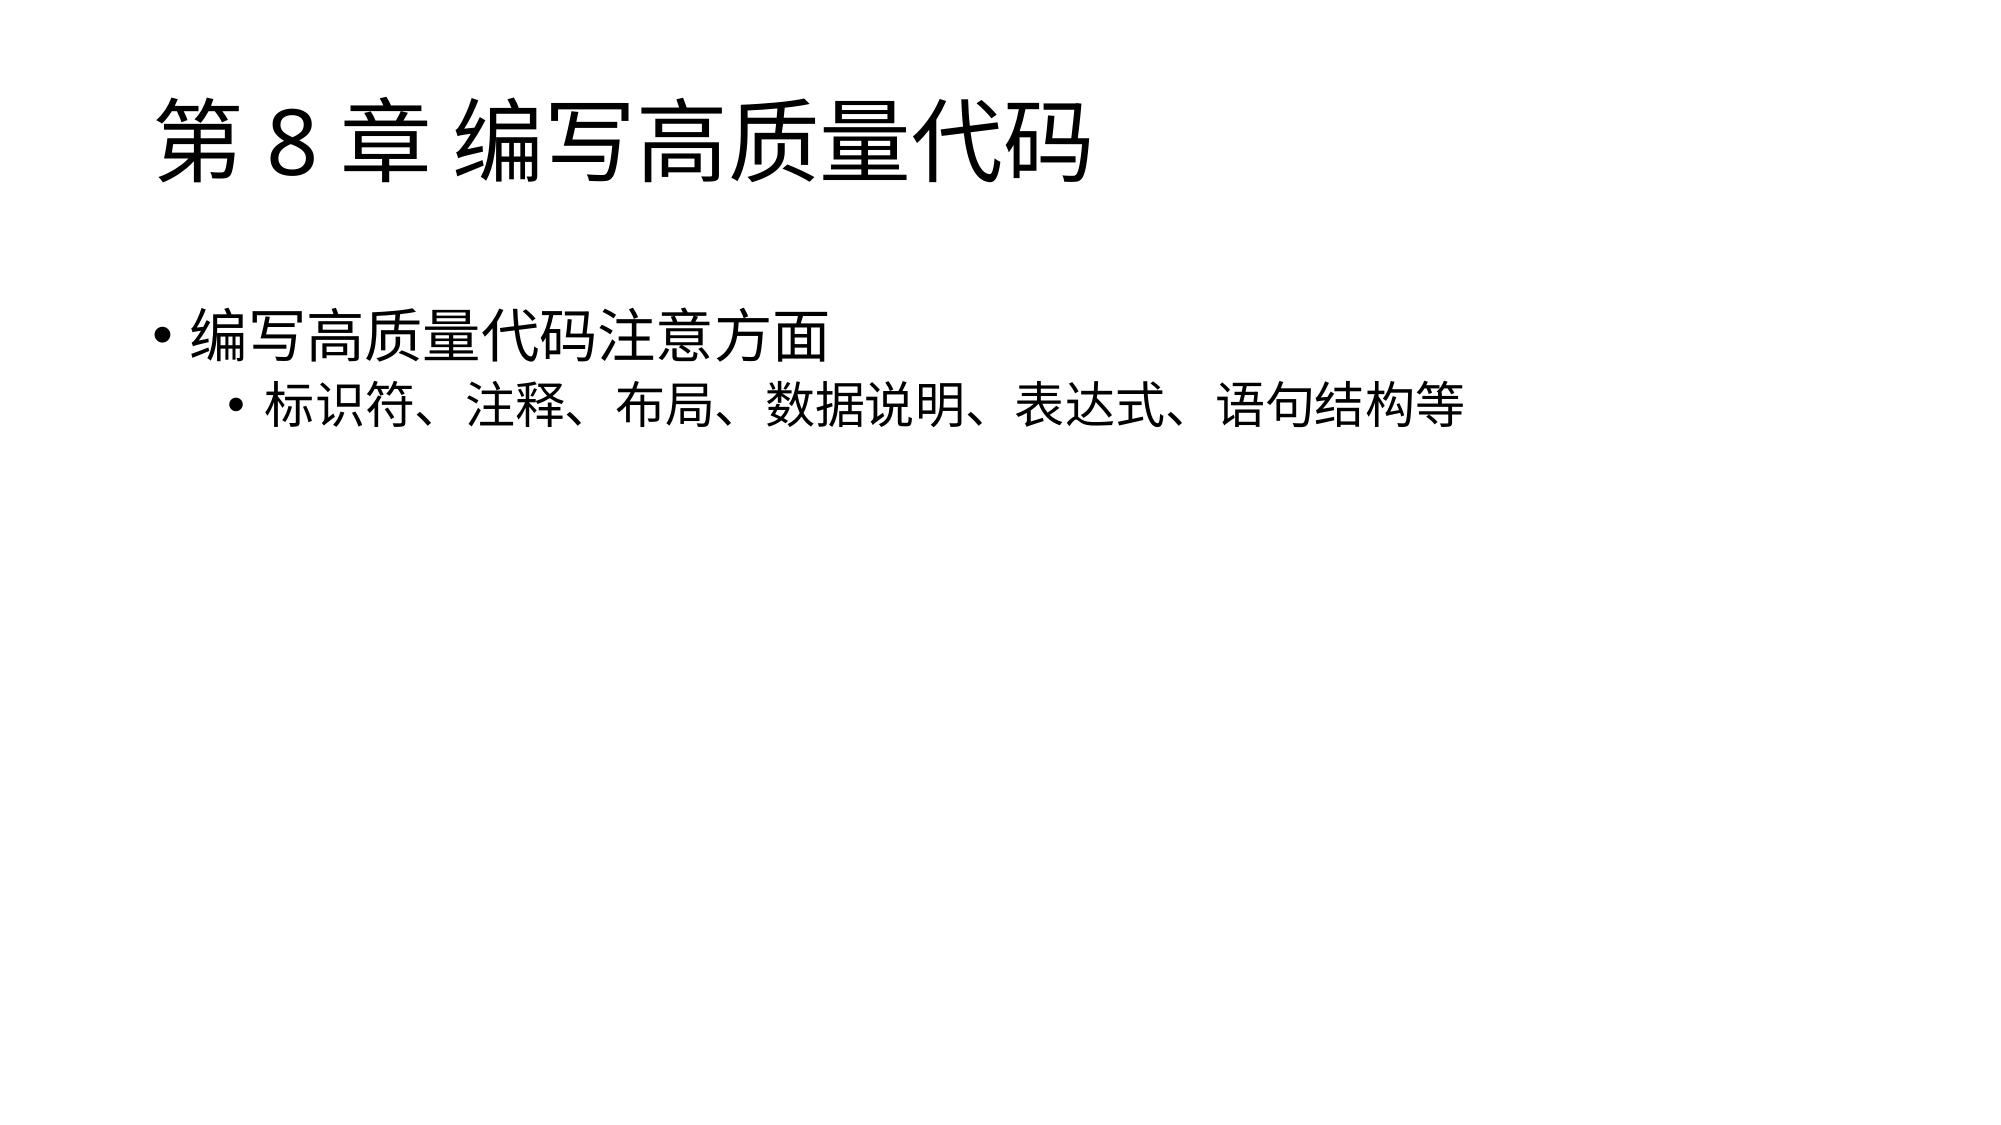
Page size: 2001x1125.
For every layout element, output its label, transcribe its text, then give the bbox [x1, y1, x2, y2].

title 第8章 编写高质量代码 [137, 59, 1863, 232]
list 编写高质量代码注意方面 标识符、注释、布局、数据说明、表达式、语句结构等 [137, 299, 1863, 1014]
